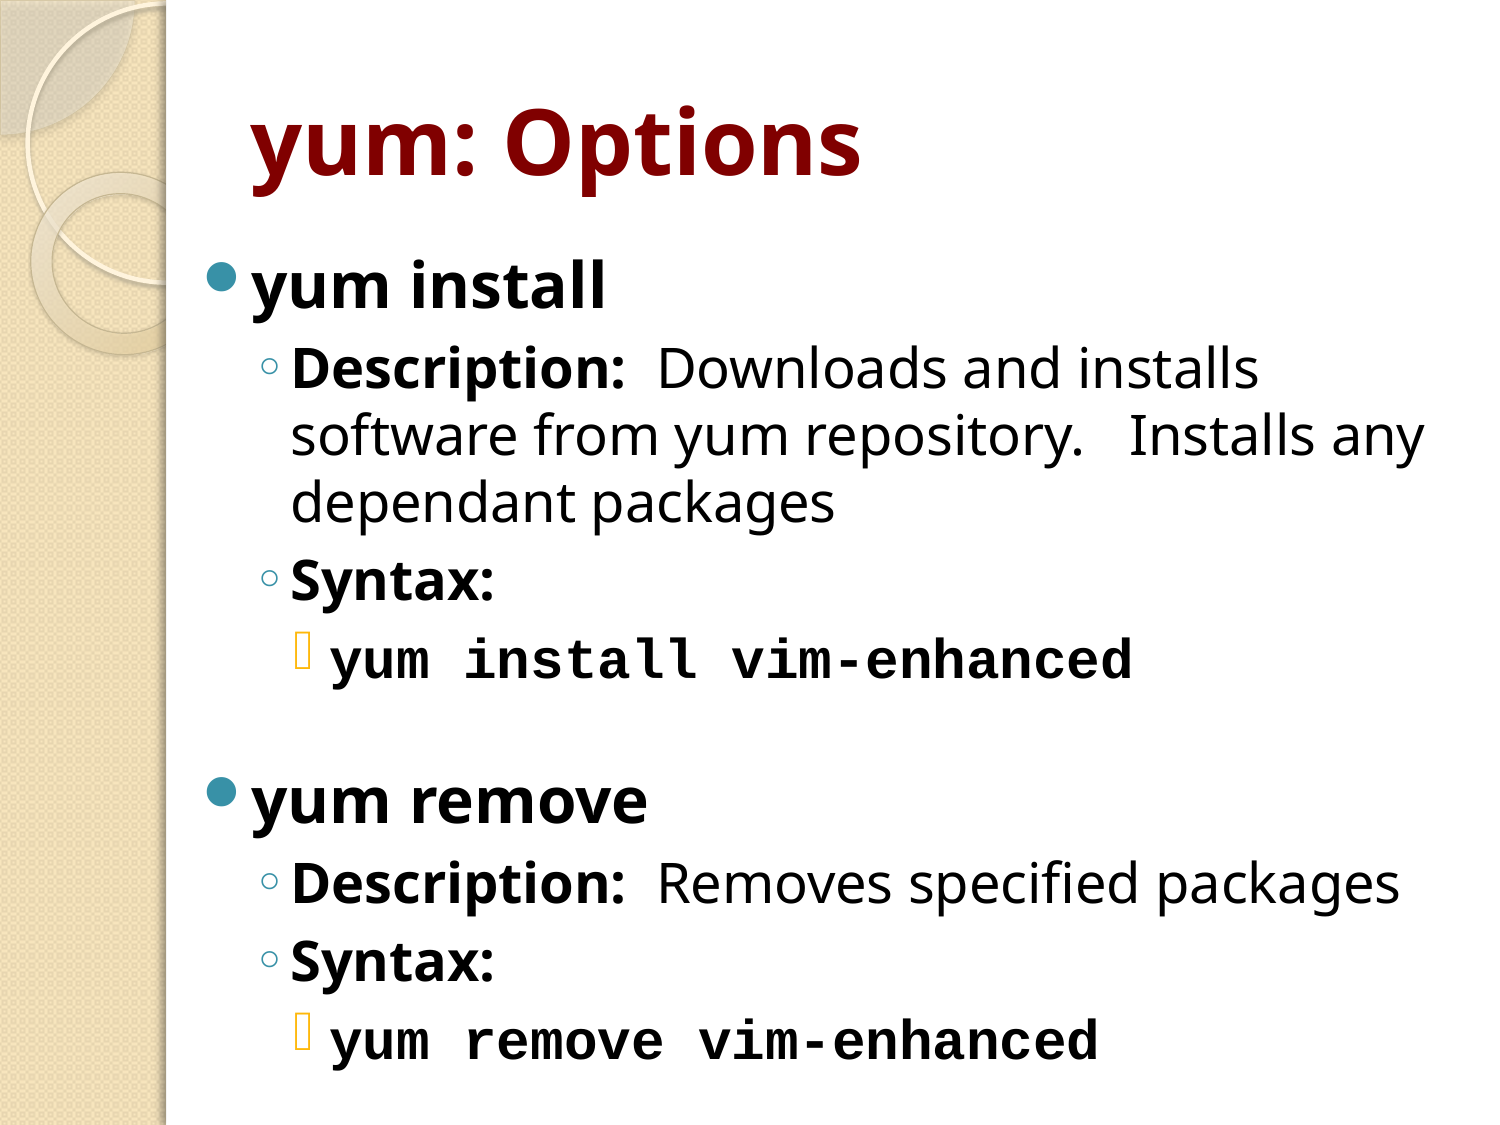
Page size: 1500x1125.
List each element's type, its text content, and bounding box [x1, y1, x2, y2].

list yum install Description: Downloads and installs software from yum repository. Installs any dependant packages Syntax: yum install vim-enhanced yum remove Description: Removes specified packages Syntax: yum remove vim-enhanced [174, 237, 1466, 1088]
title yum: Options [235, 45, 1466, 233]
